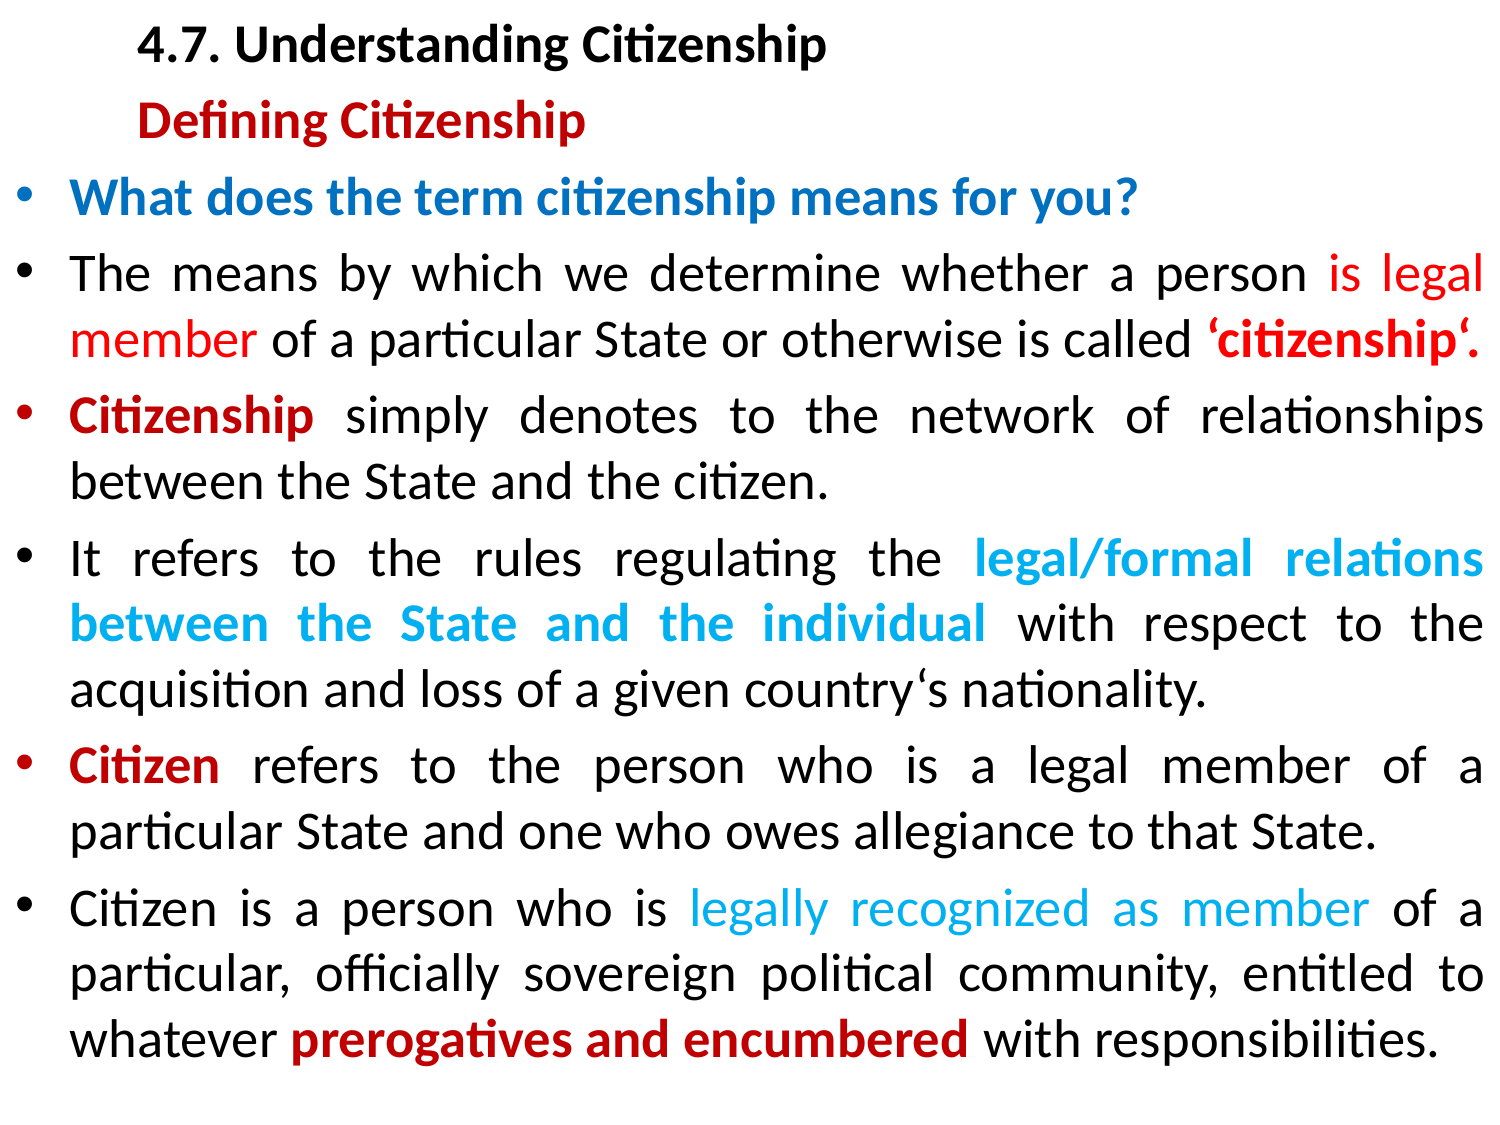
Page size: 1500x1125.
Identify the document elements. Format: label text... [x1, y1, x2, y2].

list 4.7. Understanding Citizenship Defining Citizenship What does the term citizenship means for you? The means by which we determine whether a person is legal member of a particular State or otherwise is called ‘citizenship‘. Citizenship simply denotes to the network of relationships between the State and the citizen. It refers to the rules regulating the legal/formal relations between the State and the individual with respect to the acquisition and loss of a given country‘s nationality. Citizen refers to the person who is a legal member of a particular State and one who owes allegiance to that State. Citizen is a person who is legally recognized as member of a particular, officially sovereign political community, entitled to whatever prerogatives and encumbered with responsibilities. [0, 0, 1500, 1125]
